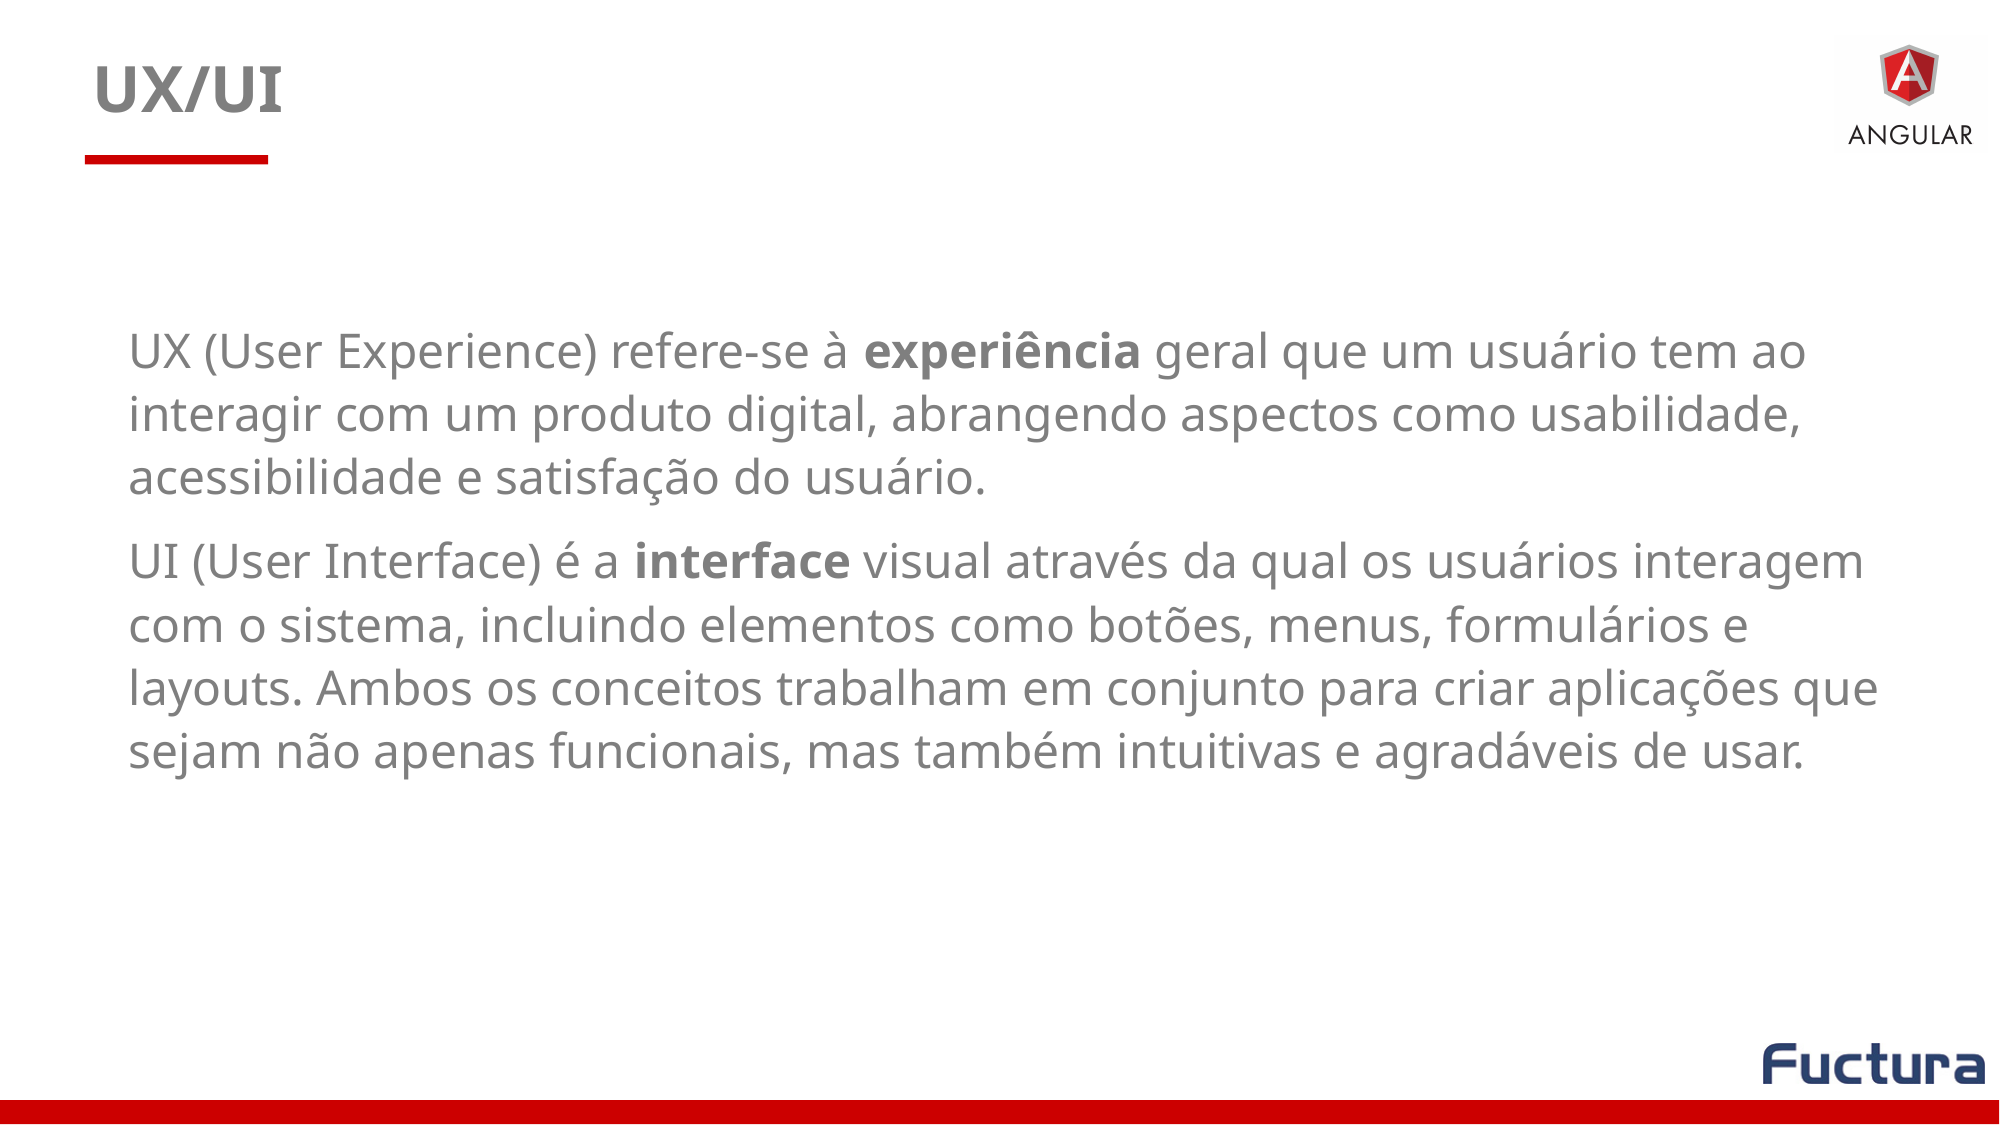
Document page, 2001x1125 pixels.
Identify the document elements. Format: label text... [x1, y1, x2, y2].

picture [1834, 35, 1988, 154]
text_box [0, 1100, 2000, 1125]
text_box [84, 155, 269, 165]
text_box UX (User Experience) refere-se à experiência geral que um usuário tem ao interagir com um produto digital, abrangendo aspectos como usabilidade, acessibilidade e satisfação do usuário. UI (User Interface) é a interface visual através da qual os usuários interagem com o sistema, incluindo elementos como botões, menus, formulários e layouts. Ambos os conceitos trabalham em conjunto para criar aplicações que sejam não apenas funcionais, mas também intuitivas e agradáveis de usar. [76, 229, 1898, 835]
text_box UX/UI [72, 52, 1829, 131]
picture [1763, 1043, 1986, 1084]
